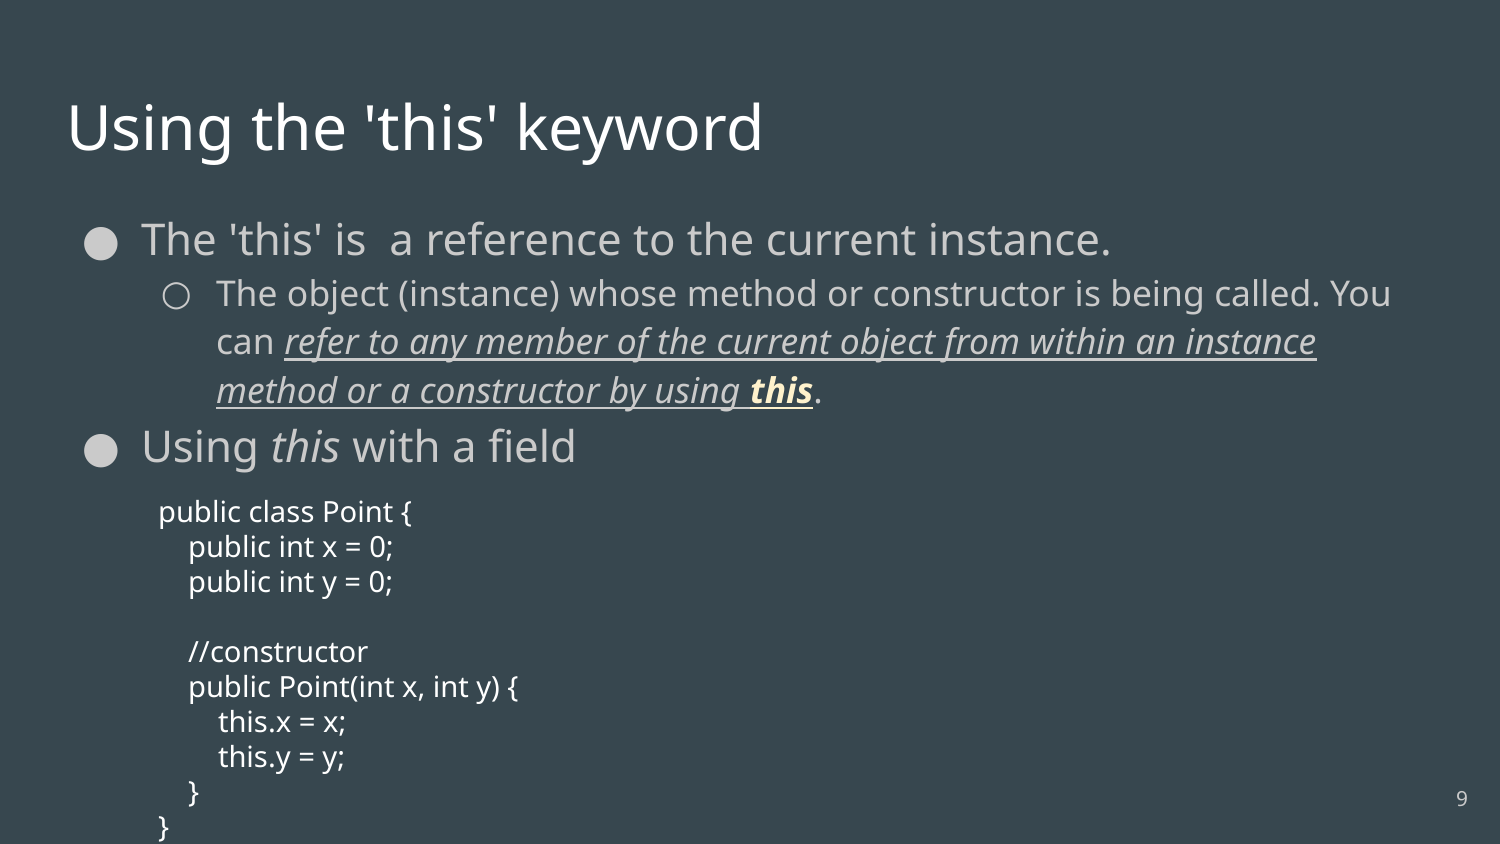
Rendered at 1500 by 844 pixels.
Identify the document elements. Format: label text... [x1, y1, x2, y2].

list The 'this' is a reference to the current instance. The object (instance) whose method or constructor is being called. You can refer to any member of the current object from within an instance method or a constructor by using this. Using this with a field [51, 189, 1449, 750]
text_box public class Point { public int x = 0; public int y = 0; //constructor public Point(int x, int y) { this.x = x; this.y = y; } } [143, 478, 902, 571]
slide_number 9 [1392, 767, 1483, 833]
title Using the 'this' keyword [51, 72, 1449, 167]
